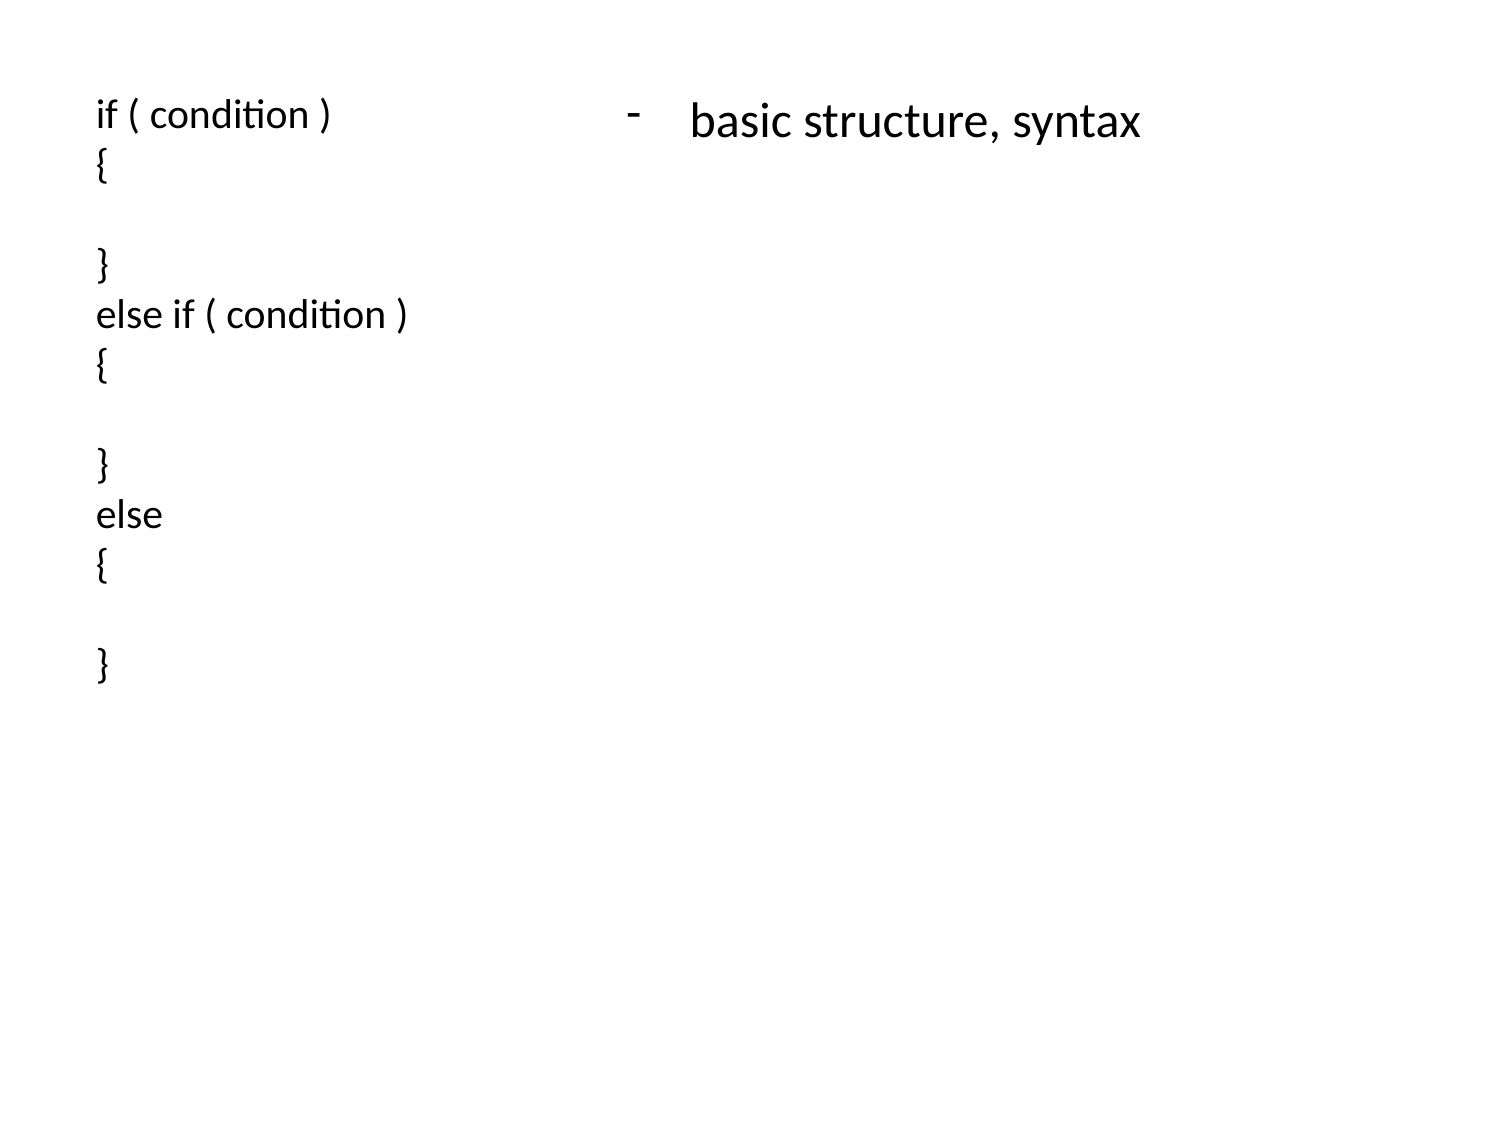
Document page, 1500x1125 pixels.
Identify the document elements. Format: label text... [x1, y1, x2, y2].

text_box basic structure, syntax [599, 79, 1439, 914]
text_box if ( condition ) { } else if ( condition ) { } else { } [80, 79, 586, 914]
